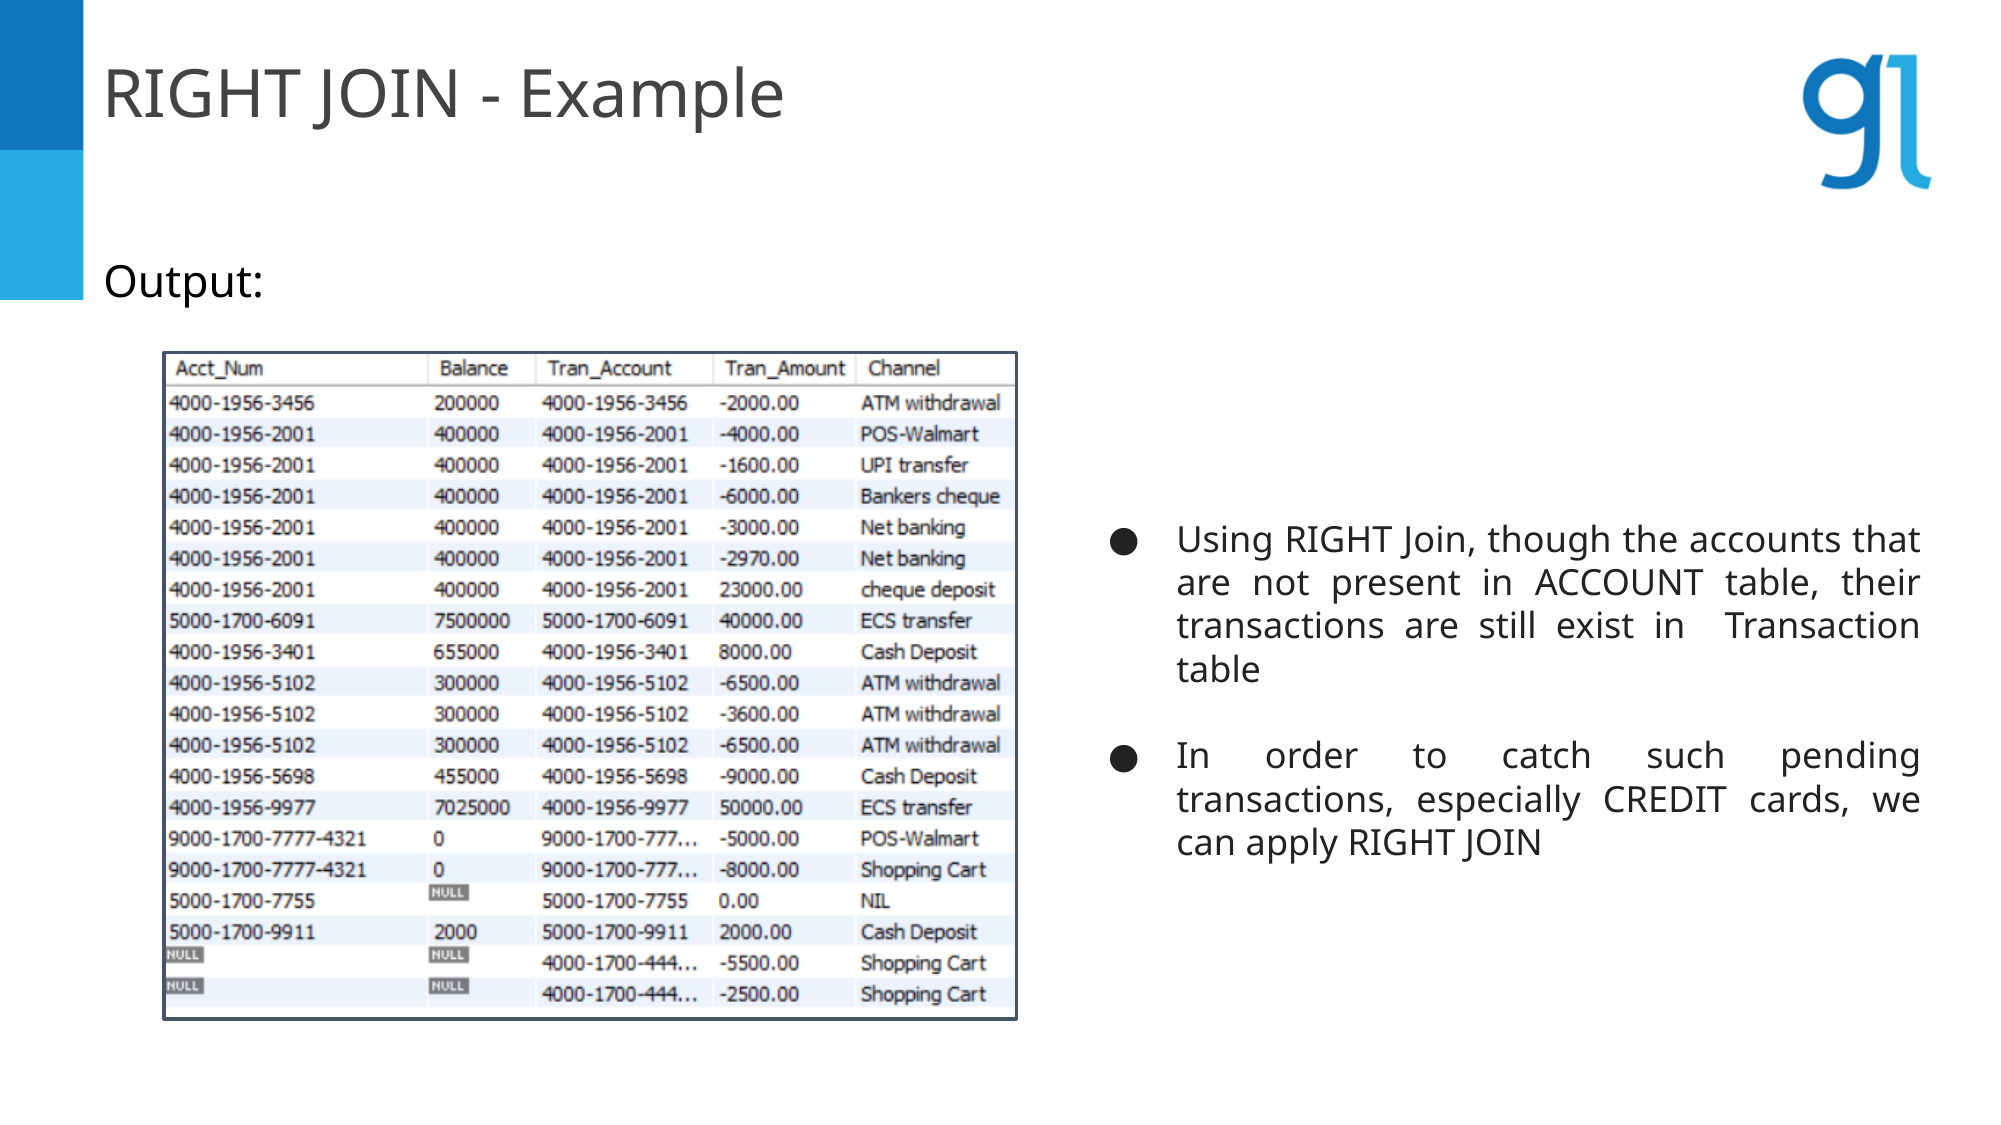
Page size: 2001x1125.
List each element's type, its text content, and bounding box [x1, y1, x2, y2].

text_box Output: [83, 233, 306, 321]
text_box RIGHT JOIN - Example [82, 30, 1713, 147]
picture [1766, 22, 1967, 223]
text_box Using RIGHT Join, though the accounts that are not present in ACCOUNT table, their transactions are still exist in Transaction table In order to catch such pending transactions, especially CREDIT cards, we can apply RIGHT JOIN [1056, 495, 1943, 971]
text_box [0, 149, 84, 300]
picture [165, 353, 1015, 1018]
text_box [0, 0, 84, 149]
